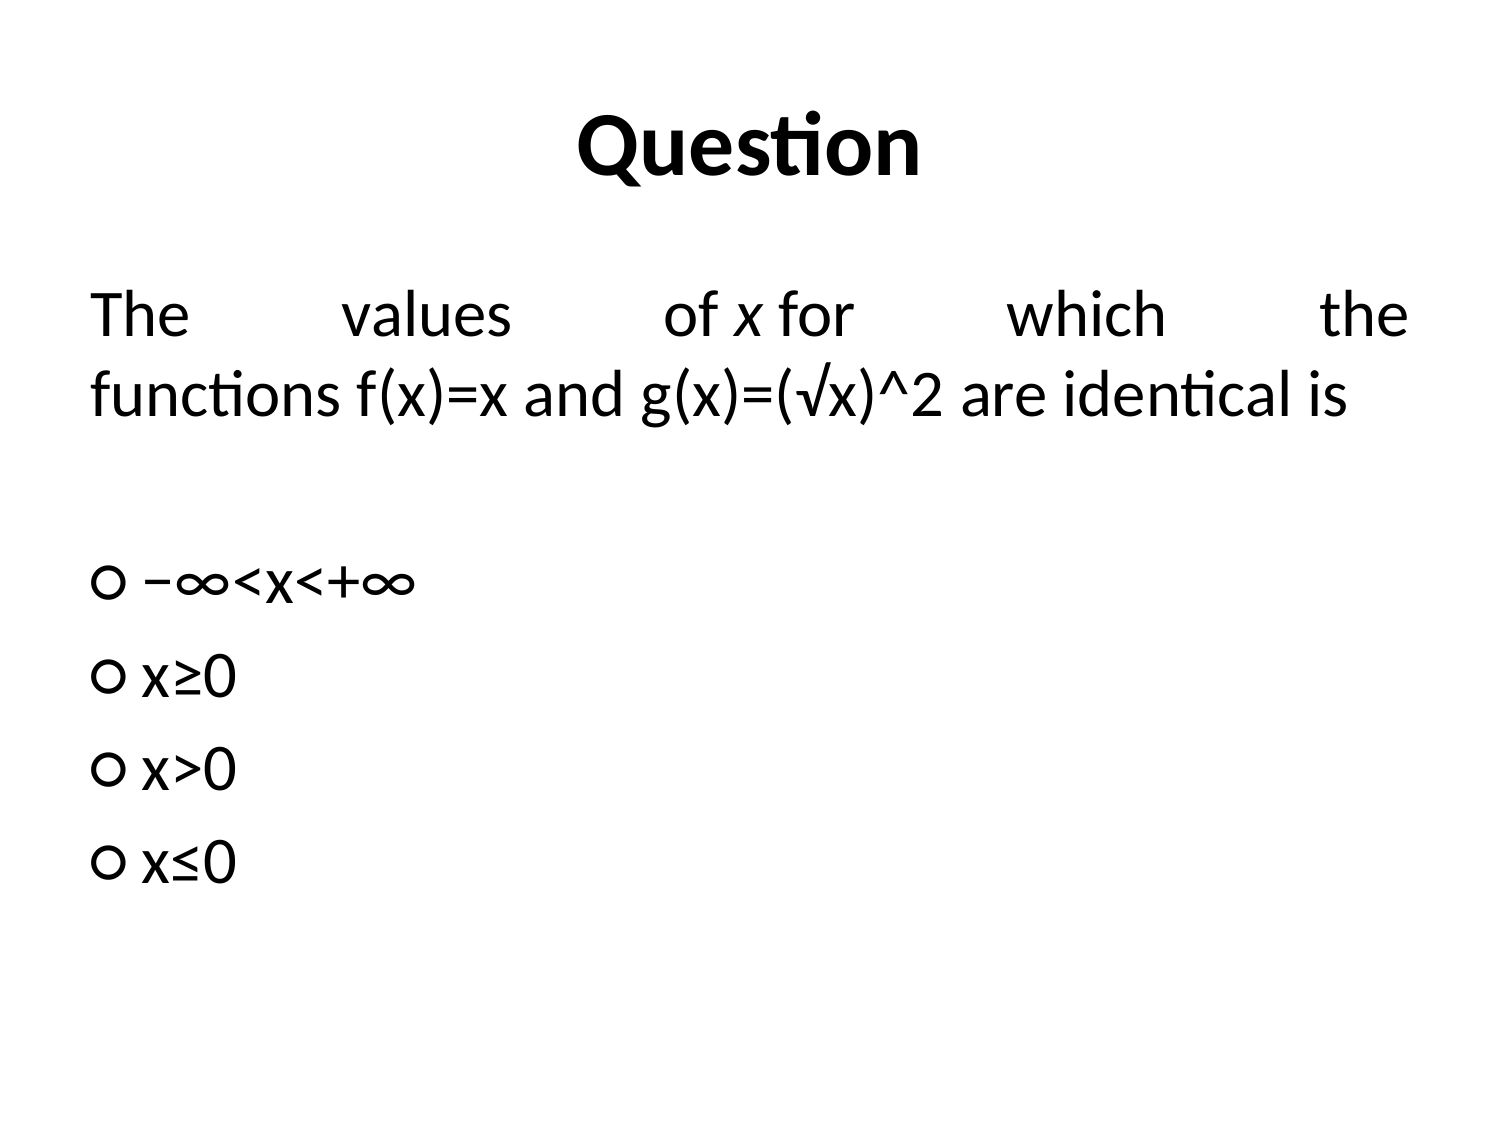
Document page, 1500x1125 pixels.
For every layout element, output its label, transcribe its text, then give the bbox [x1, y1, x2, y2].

list The values of x for which the functions f(x)=x and g(x)=(√x)^2 are identical is ○ −∞<x<+∞ ○ x≥0 ○ x>0 ○ x≤0 [75, 262, 1425, 1005]
title Question [75, 45, 1425, 233]
